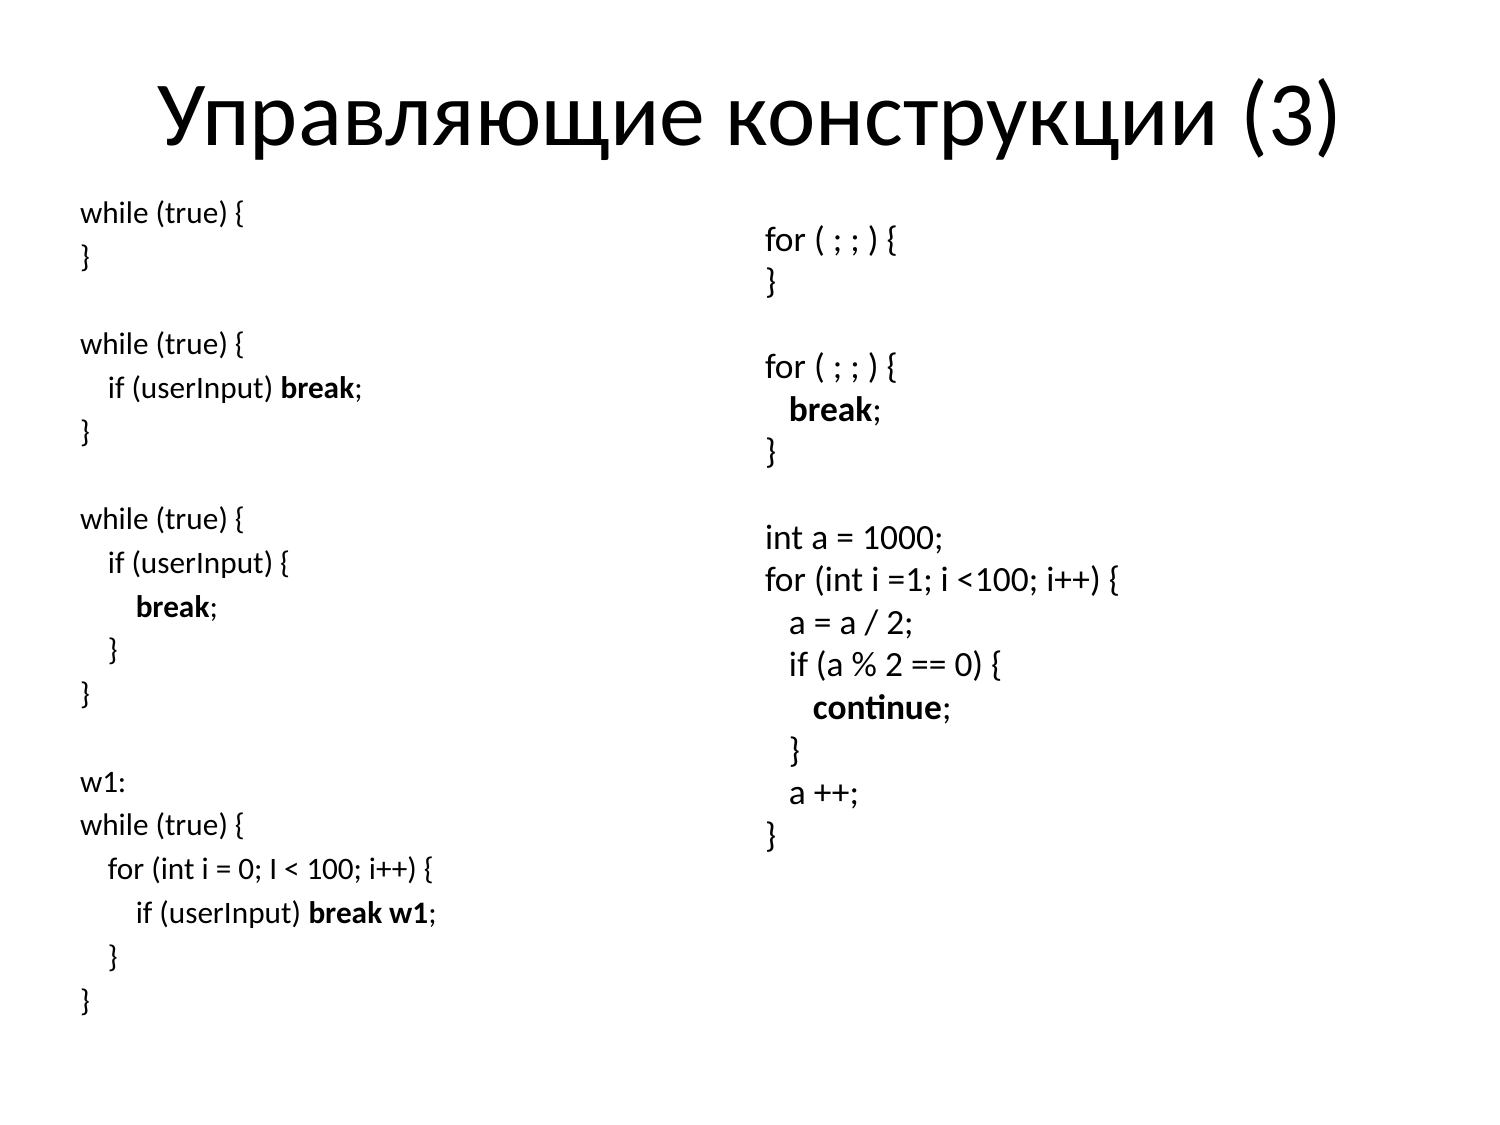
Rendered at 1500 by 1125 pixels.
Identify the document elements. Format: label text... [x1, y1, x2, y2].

text_box Управляющие конструкции (3) [74, 45, 1425, 173]
list while (true) { } while (true) { if (userInput) break; } while (true) { if (userInput) { break; } } w1: while (true) { for (int i = 0; I < 100; i++) { if (userInput) break w1; } } [64, 184, 750, 1035]
text_box for ( ; ; ) { } for ( ; ; ) { break; } int a = 1000; for (int i =1; i <100; i++) { a = a / 2; if (a % 2 == 0) { continue; } a ++; } [750, 208, 1459, 1059]
